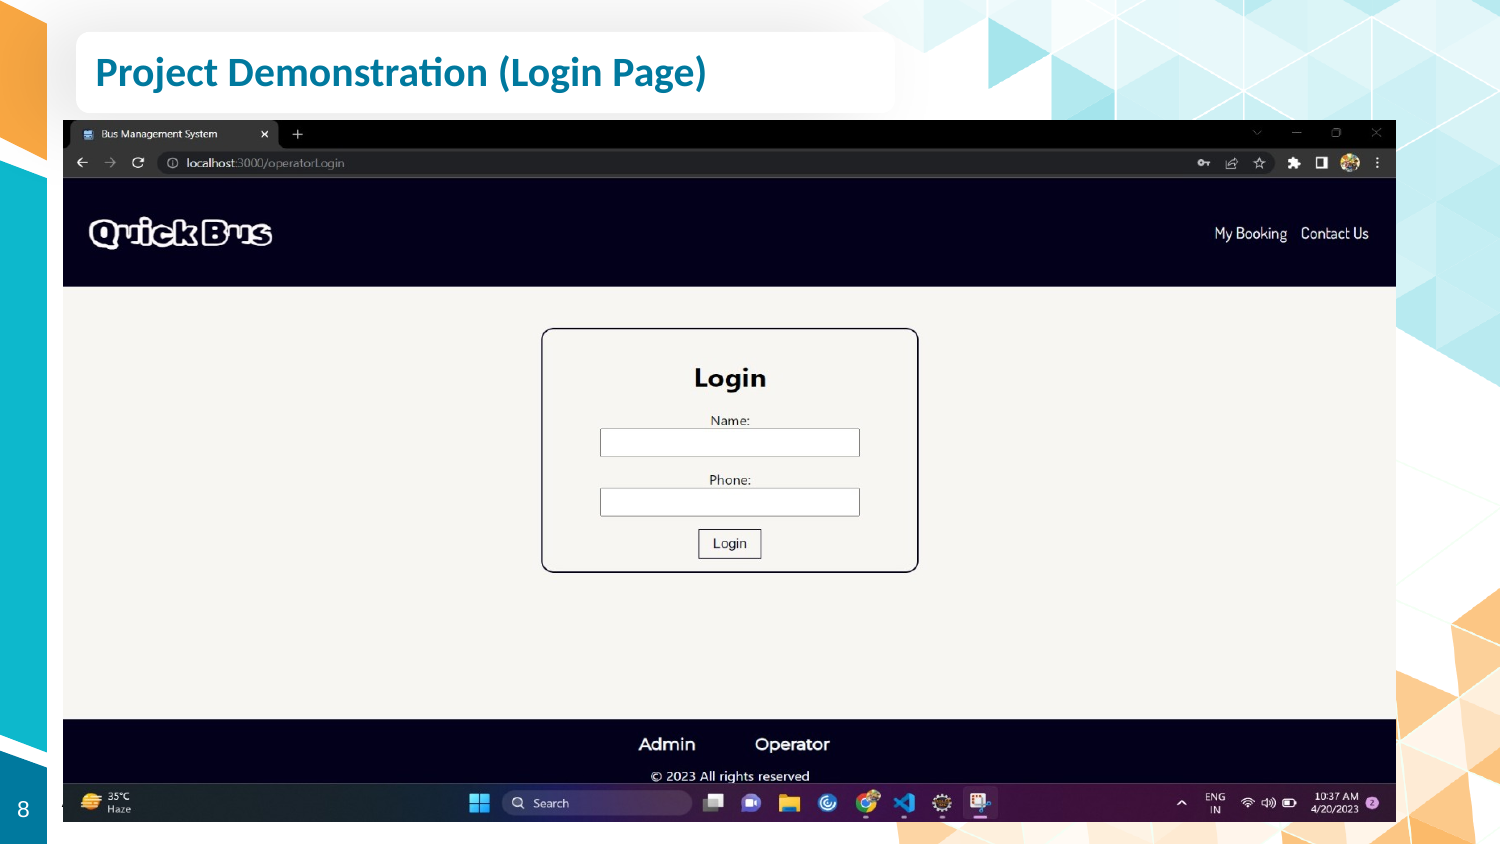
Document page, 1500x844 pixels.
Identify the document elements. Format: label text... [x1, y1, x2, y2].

text_box [76, 31, 895, 114]
picture [0, 0, 1500, 844]
text_box Project Demonstration (Login Page) [84, 38, 1315, 101]
